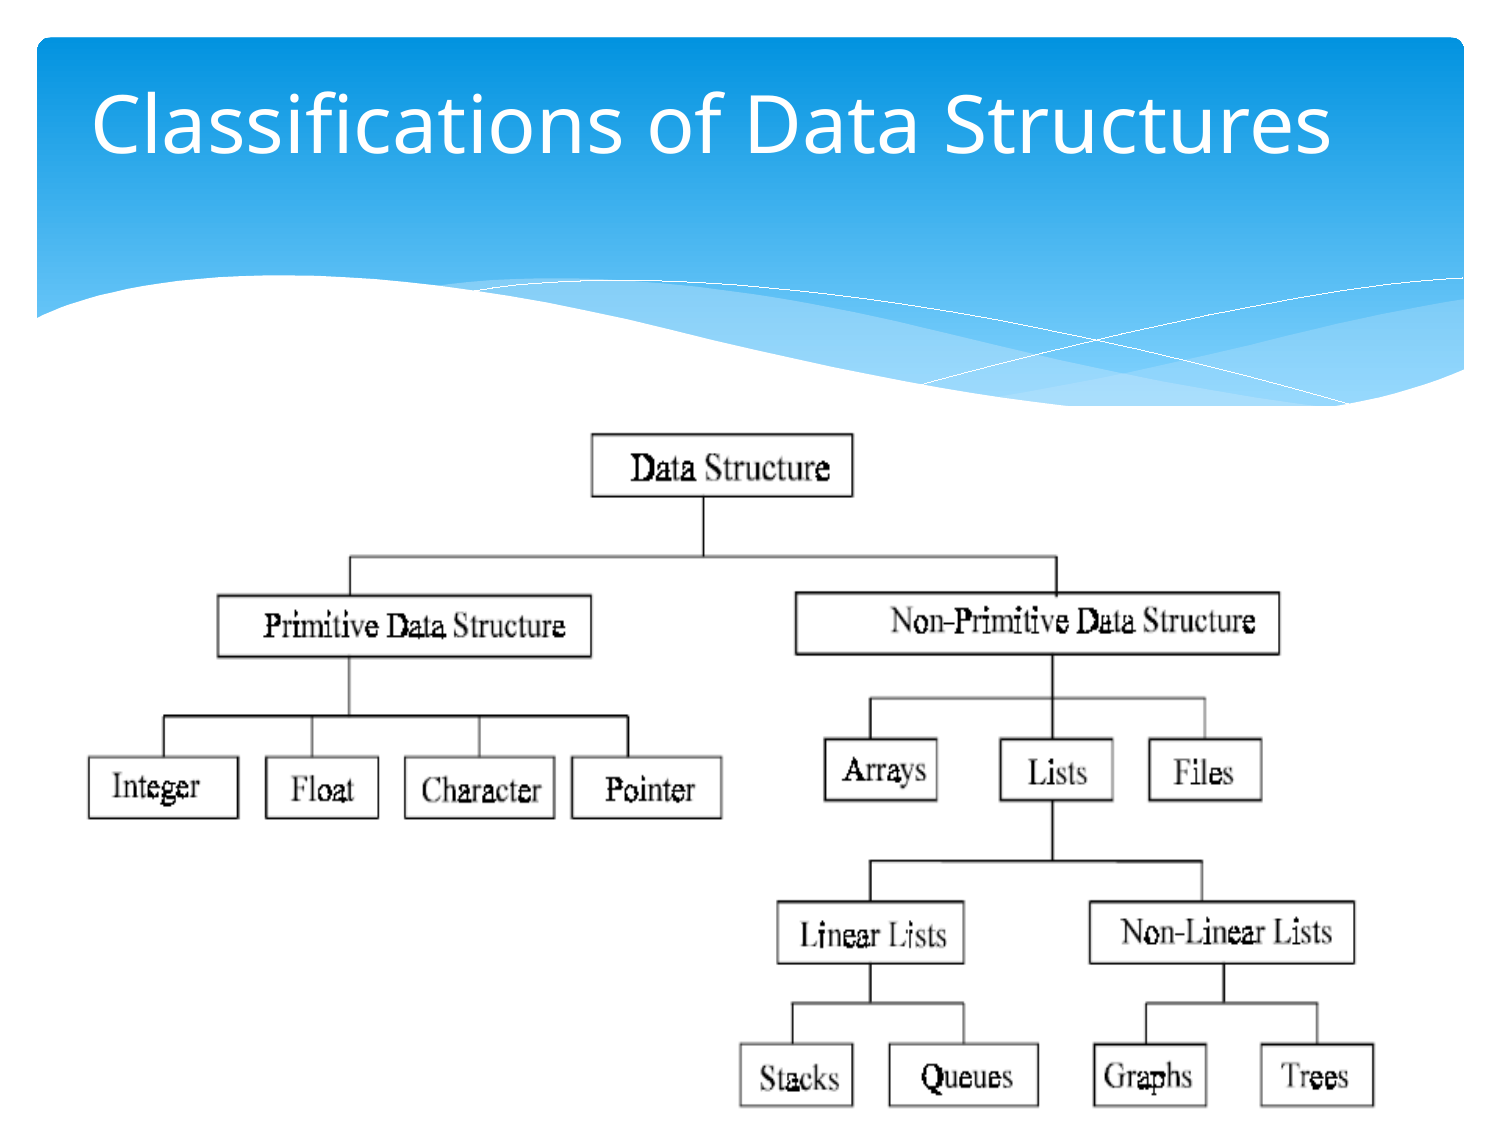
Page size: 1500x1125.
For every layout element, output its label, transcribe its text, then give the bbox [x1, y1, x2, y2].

title Classifications of Data Structures [37, 54, 1388, 188]
picture [40, 406, 1460, 1125]
